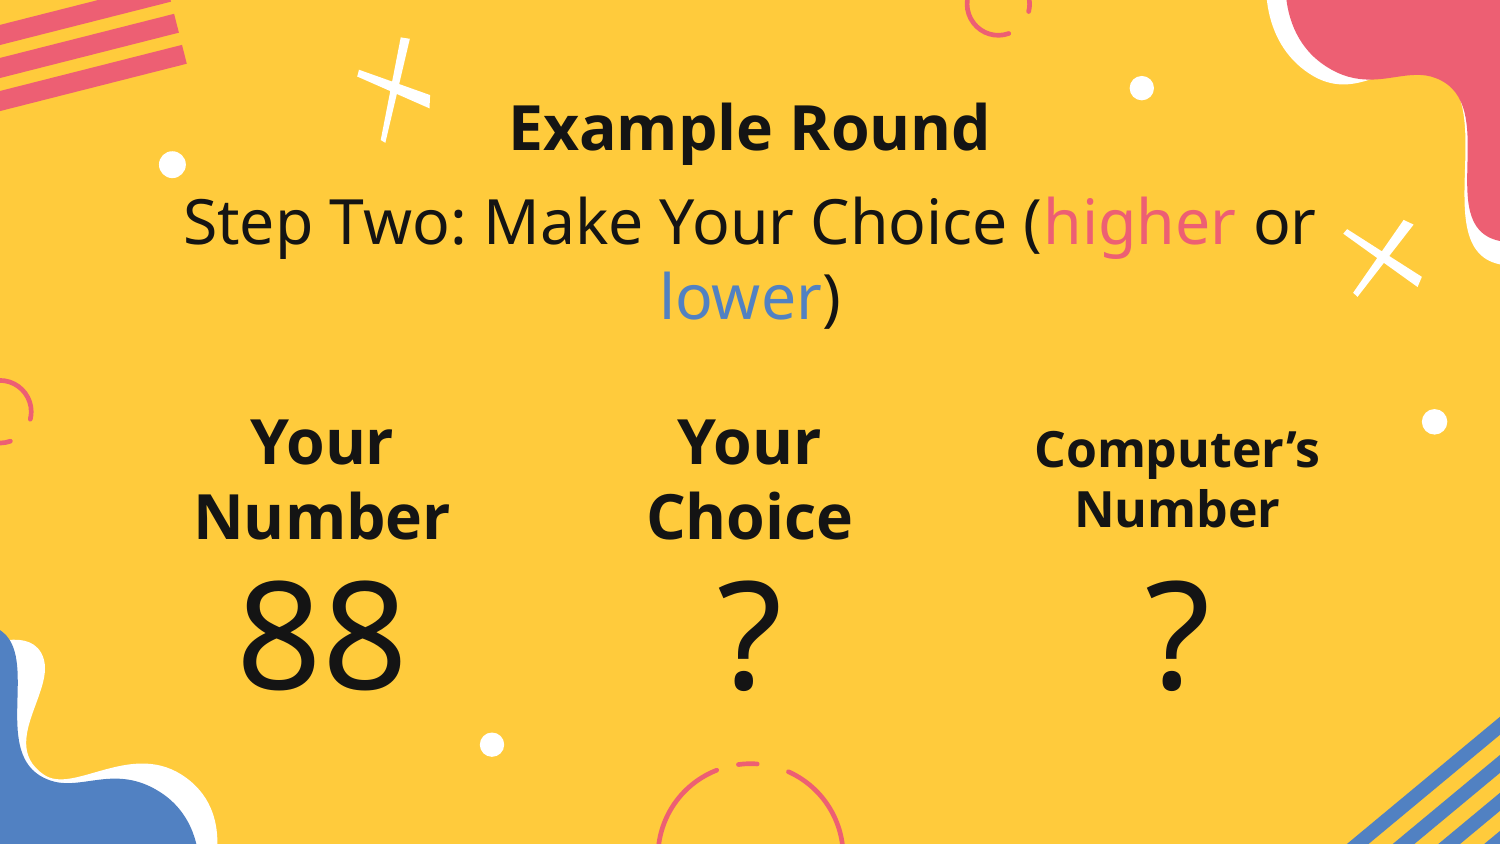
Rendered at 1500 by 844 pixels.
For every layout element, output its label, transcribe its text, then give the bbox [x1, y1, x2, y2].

title Example Round [118, 72, 1382, 166]
title Your Choice [555, 409, 944, 543]
text_box = [665, 272, 669, 318]
text_box = [679, 285, 709, 319]
subtitle ? [983, 543, 1372, 716]
subtitle 88 [128, 543, 517, 716]
text_box = [826, 275, 838, 328]
text_box = [802, 285, 820, 318]
text_box = [713, 286, 758, 318]
subtitle ? [555, 543, 944, 716]
title Computer’s Number [965, 409, 1390, 546]
title Your Number [128, 409, 517, 543]
text_box = [765, 285, 793, 319]
title Step Two: Make Your Choice (higher or lower) [118, 166, 1382, 261]
